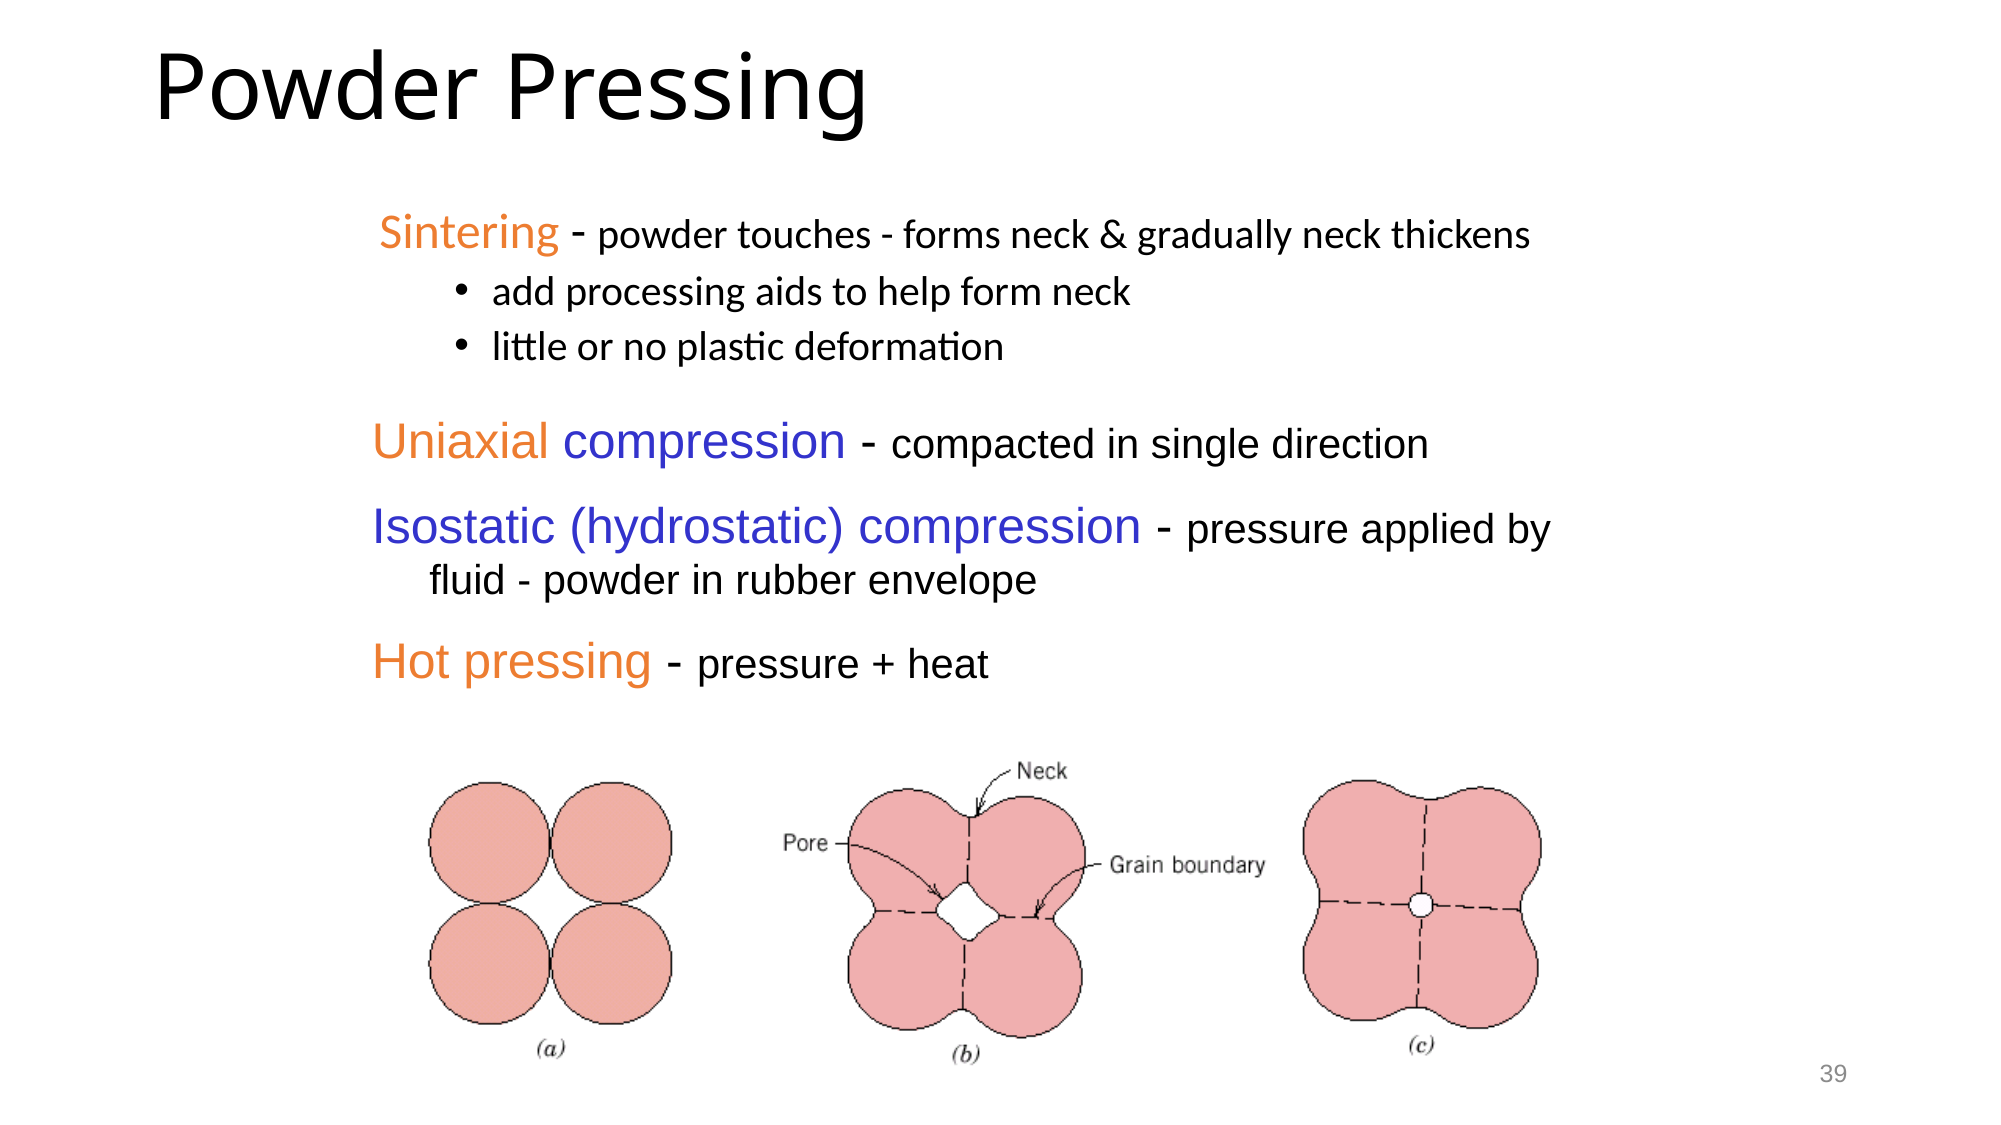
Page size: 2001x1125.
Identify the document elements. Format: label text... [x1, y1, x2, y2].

picture [405, 773, 689, 1064]
picture [765, 740, 1553, 1071]
list Sintering - powder touches - forms neck & gradually neck thickens add processing aids to help form neck little or no plastic deformation [364, 197, 1661, 481]
title Powder Pressing [137, 0, 1863, 199]
text_box Uniaxial compression - compacted in single direction Isostatic (hydrostatic) compression - pressure applied by fluid - powder in rubber envelope Hot pressing - pressure + heat [282, 400, 1608, 696]
slide_number 39 [1412, 1042, 1863, 1103]
